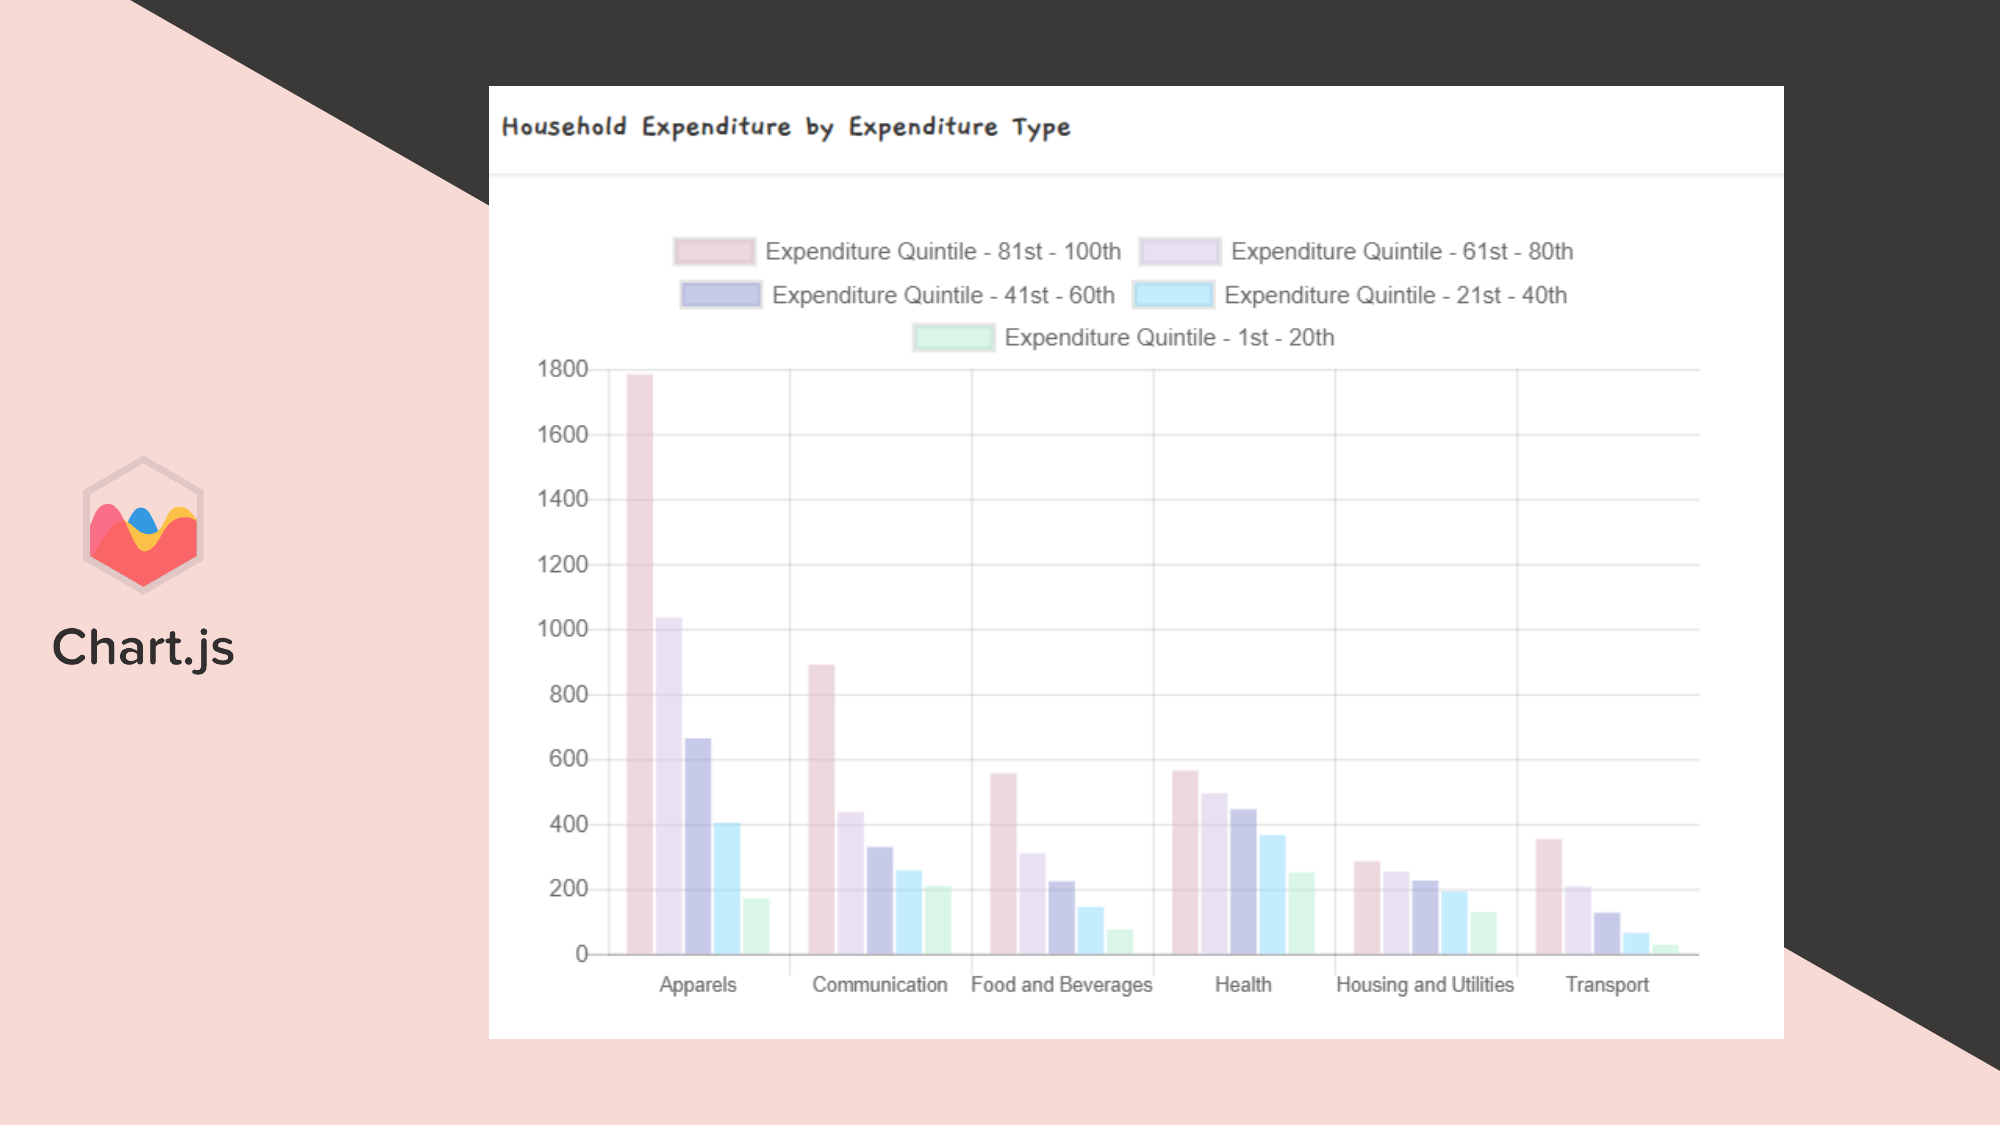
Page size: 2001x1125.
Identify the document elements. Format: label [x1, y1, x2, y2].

picture [36, 450, 254, 675]
text_box [0, 0, 2000, 1125]
picture [489, 86, 1784, 1039]
